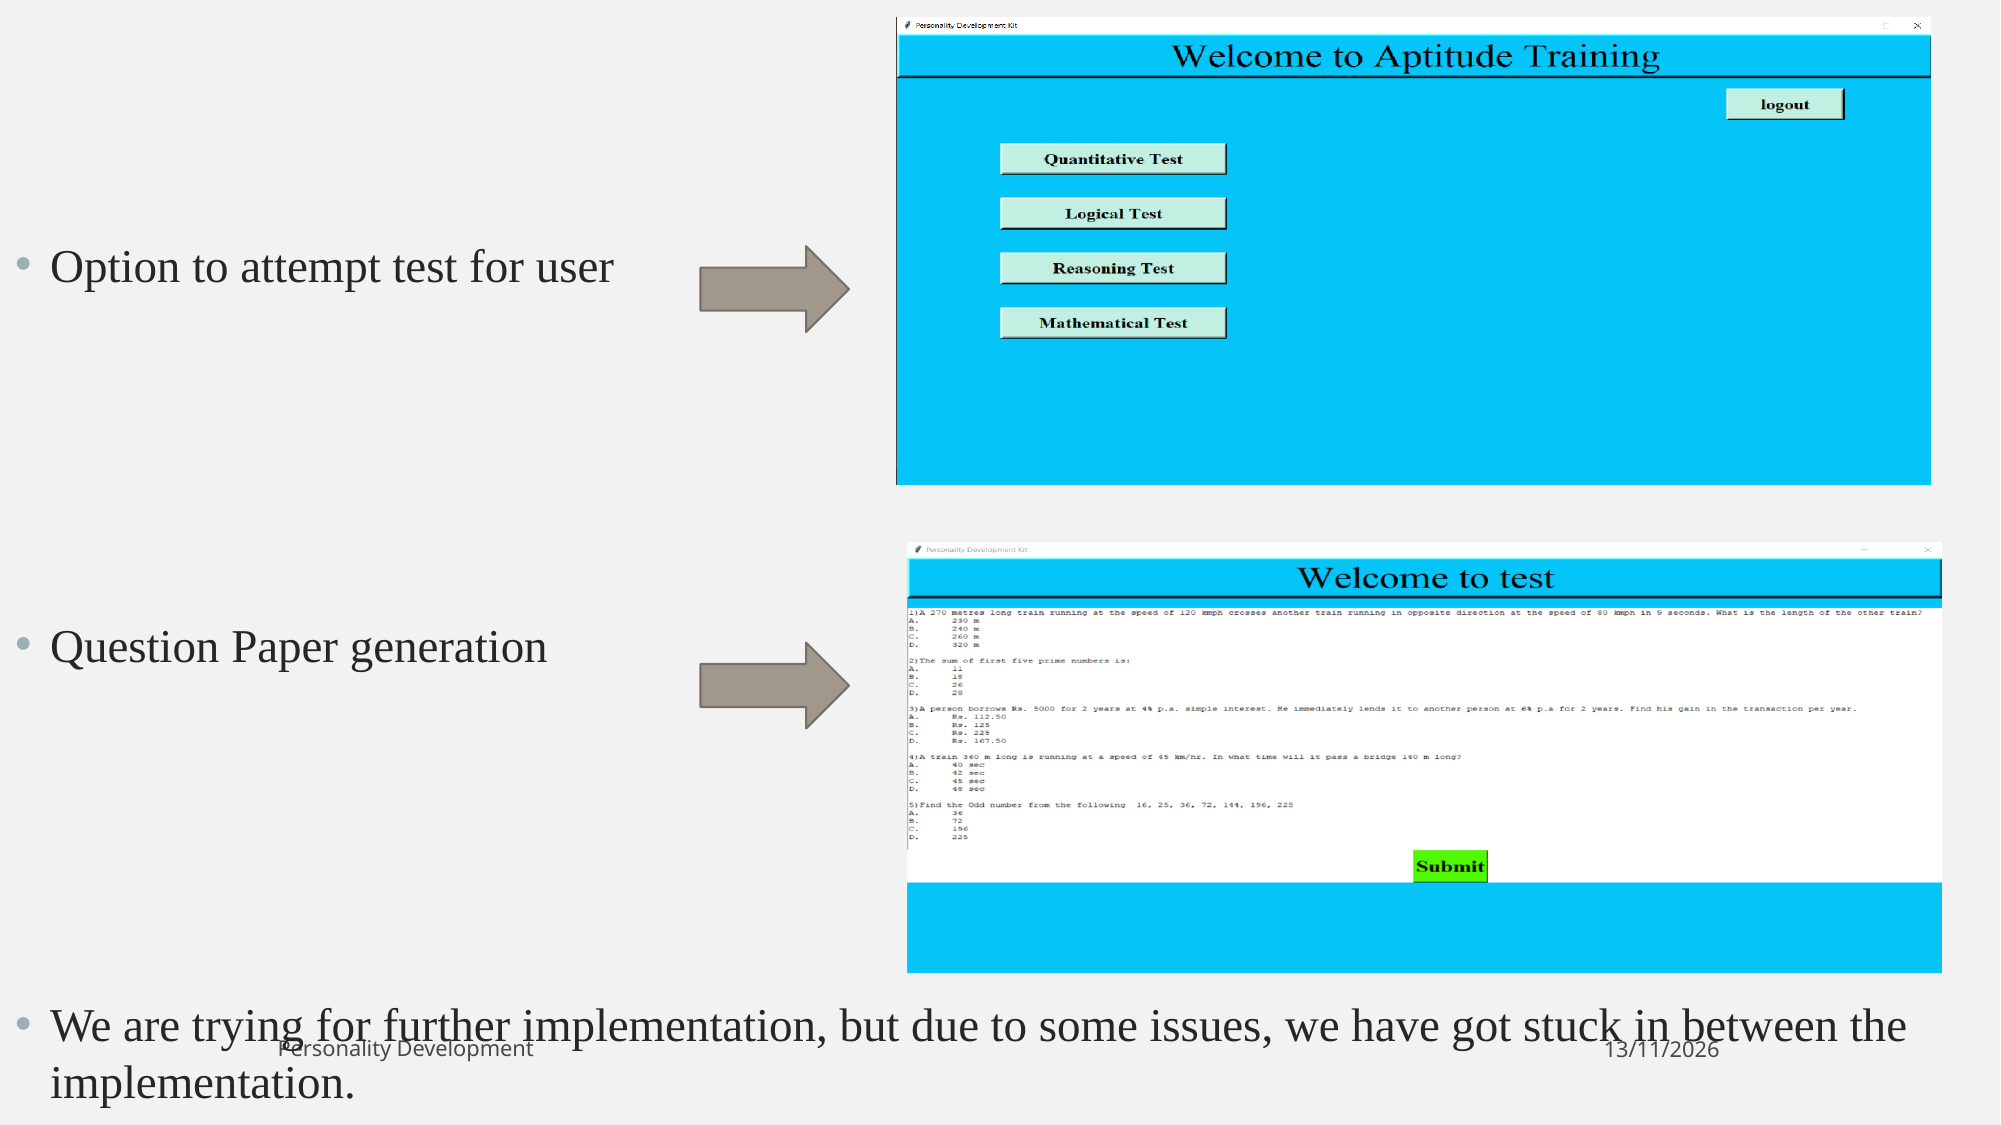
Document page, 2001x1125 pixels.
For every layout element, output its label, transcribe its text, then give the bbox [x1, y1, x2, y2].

footer Personality Development [262, 1023, 1231, 1076]
picture [1727, 89, 1844, 119]
picture [1415, 53, 1420, 64]
picture [1312, 569, 1323, 587]
picture [1267, 54, 1271, 64]
picture [1287, 53, 1291, 65]
picture [1381, 576, 1385, 586]
picture [1298, 53, 1302, 65]
picture [1209, 55, 1217, 66]
text_box [699, 641, 850, 730]
picture [896, 17, 1932, 77]
picture [1471, 576, 1475, 586]
picture [1386, 46, 1397, 65]
picture [1307, 55, 1313, 66]
picture [1001, 253, 1226, 283]
picture [1001, 198, 1226, 228]
picture [1174, 47, 1184, 65]
picture [1477, 54, 1482, 66]
picture [1497, 56, 1504, 66]
picture [1001, 144, 1226, 174]
picture [1188, 47, 1196, 66]
list Option to attempt test for user Question Paper generation We are trying for further implementation, but due to some issues, we have got stuck in between the implementation. [0, 0, 2000, 1125]
picture [1433, 577, 1438, 587]
picture [1237, 55, 1244, 66]
picture [906, 542, 1942, 973]
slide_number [1283, 1023, 1735, 1077]
text_box [699, 245, 850, 334]
picture [1300, 569, 1310, 587]
picture [1255, 54, 1259, 65]
picture [1345, 55, 1350, 66]
picture [1001, 308, 1226, 337]
picture [1356, 53, 1361, 63]
picture [1363, 577, 1369, 587]
picture [1512, 577, 1517, 587]
